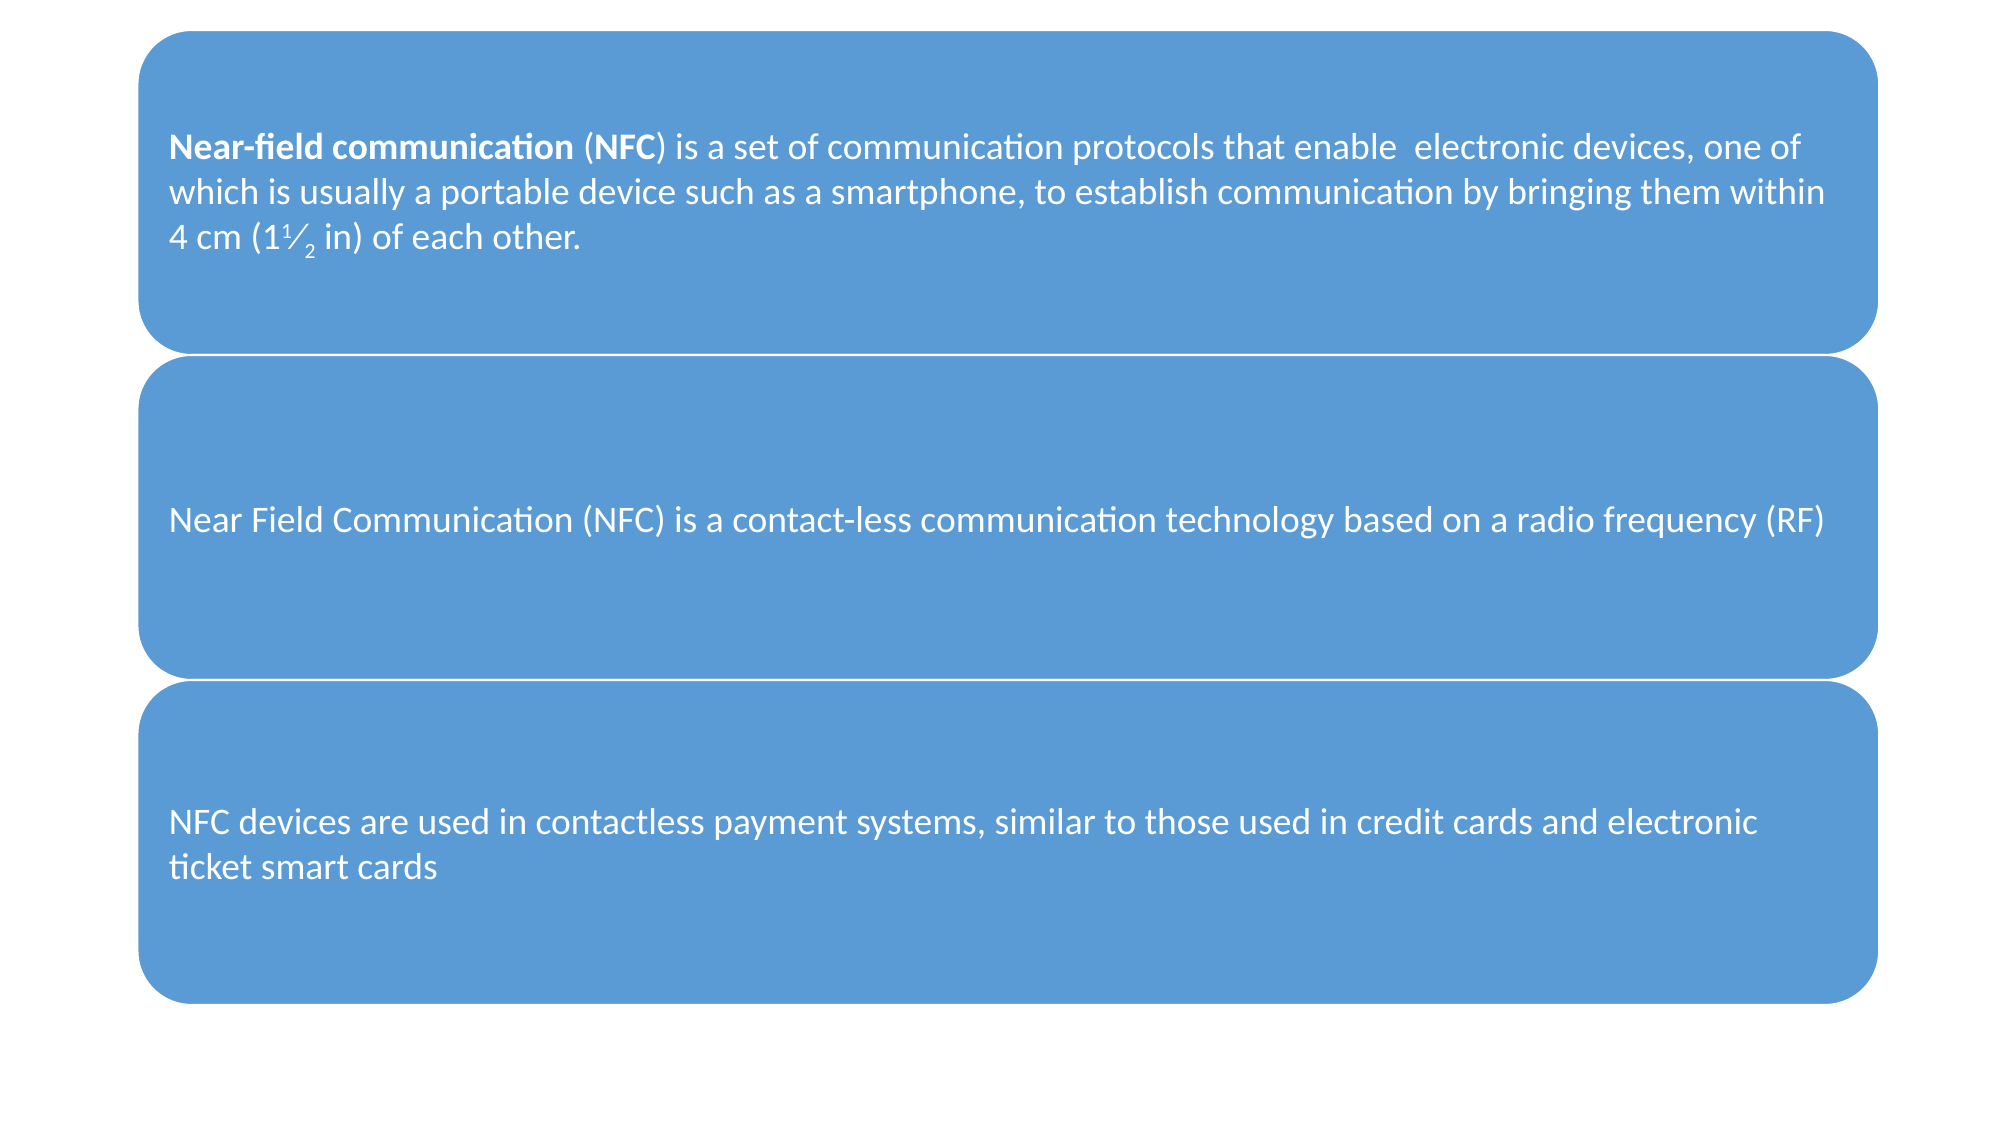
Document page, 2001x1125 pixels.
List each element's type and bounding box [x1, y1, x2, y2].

list [137, 29, 1880, 1005]
